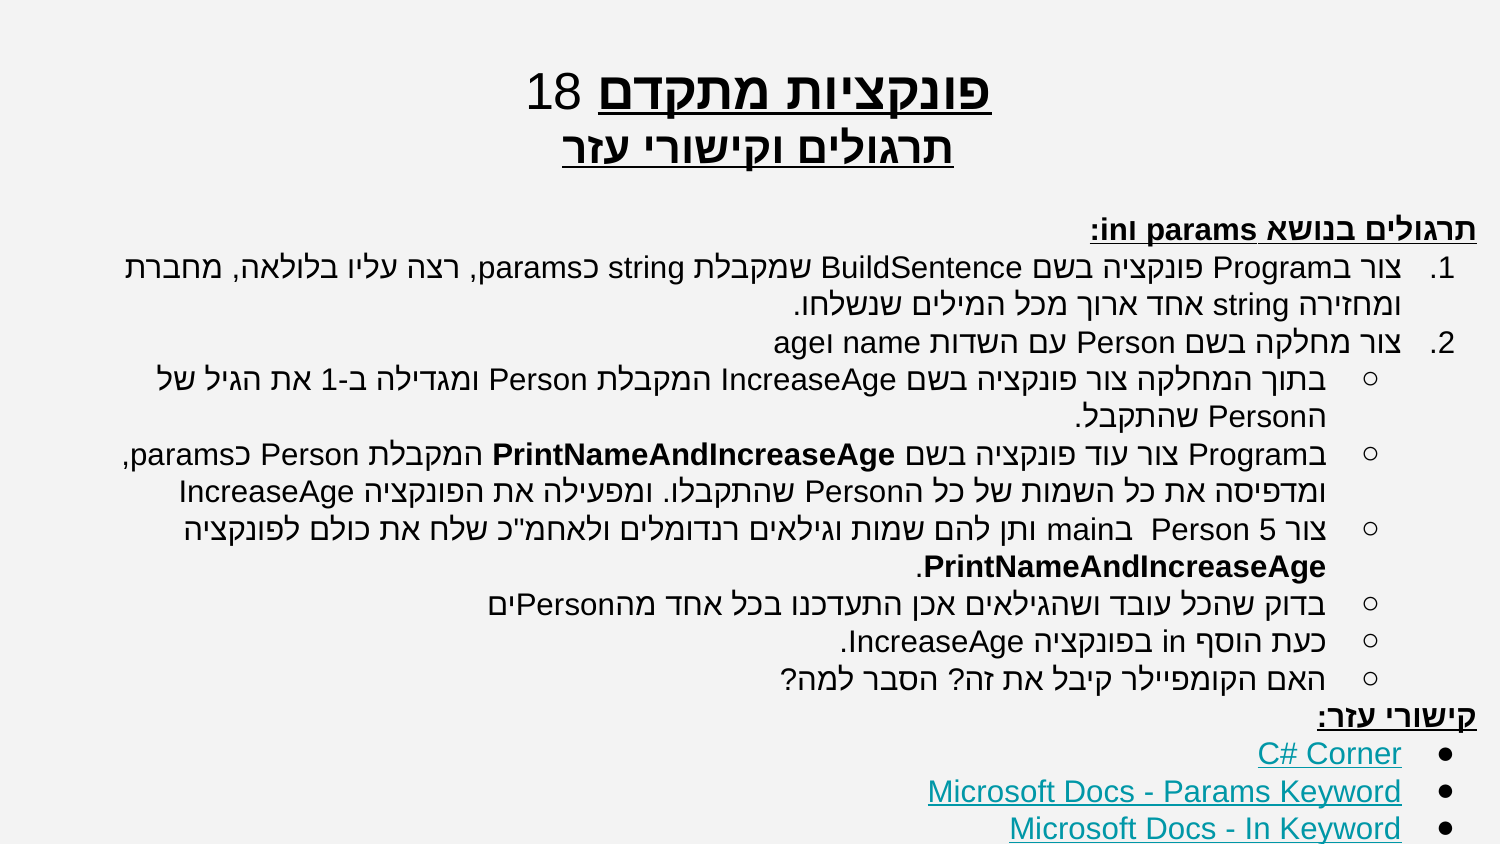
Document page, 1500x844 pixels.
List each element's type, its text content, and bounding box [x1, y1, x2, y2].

text_box פונקציות מתקדם 18 תרגולים וקישורי עזר תרגולים בנושא params וin: צור בProgram פונקציה בשם BuildSentence שמקבלת string כparams, רצה עליו בלולאה, מחברת ומחזירה string אחד ארוך מכל המילים שנשלחו. צור מחלקה בשם Person עם השדות name וage בתוך המחלקה צור פונקציה בשם IncreaseAge המקבלת Person ומגדילה ב-1 את הגיל של הPerson שהתקבל. בProgram צור עוד פונקציה בשם PrintNameAndIncreaseAge המקבלת Person כparams, ומדפיסה את כל השמות של כל הPerson שהתקבלו. ומפעילה את הפונקציה IncreaseAge צור 5 Person בmain ותן להם שמות וגילאים רנדומלים ולאחמ"כ שלח את כולם לפונקציה PrintNameAndIncreaseAge. בדוק שהכל עובד ושהגילאים אכן התעדכנו בכל אחד מהPersonים כעת הוסף in בפונקציה IncreaseAge. האם הקומפיילר קיבל את זה? הסבר למה? קישורי עזר: C# Corner Microsoft Docs - Params Keyword Microsoft Docs - In Keyword [24, 42, 1493, 844]
